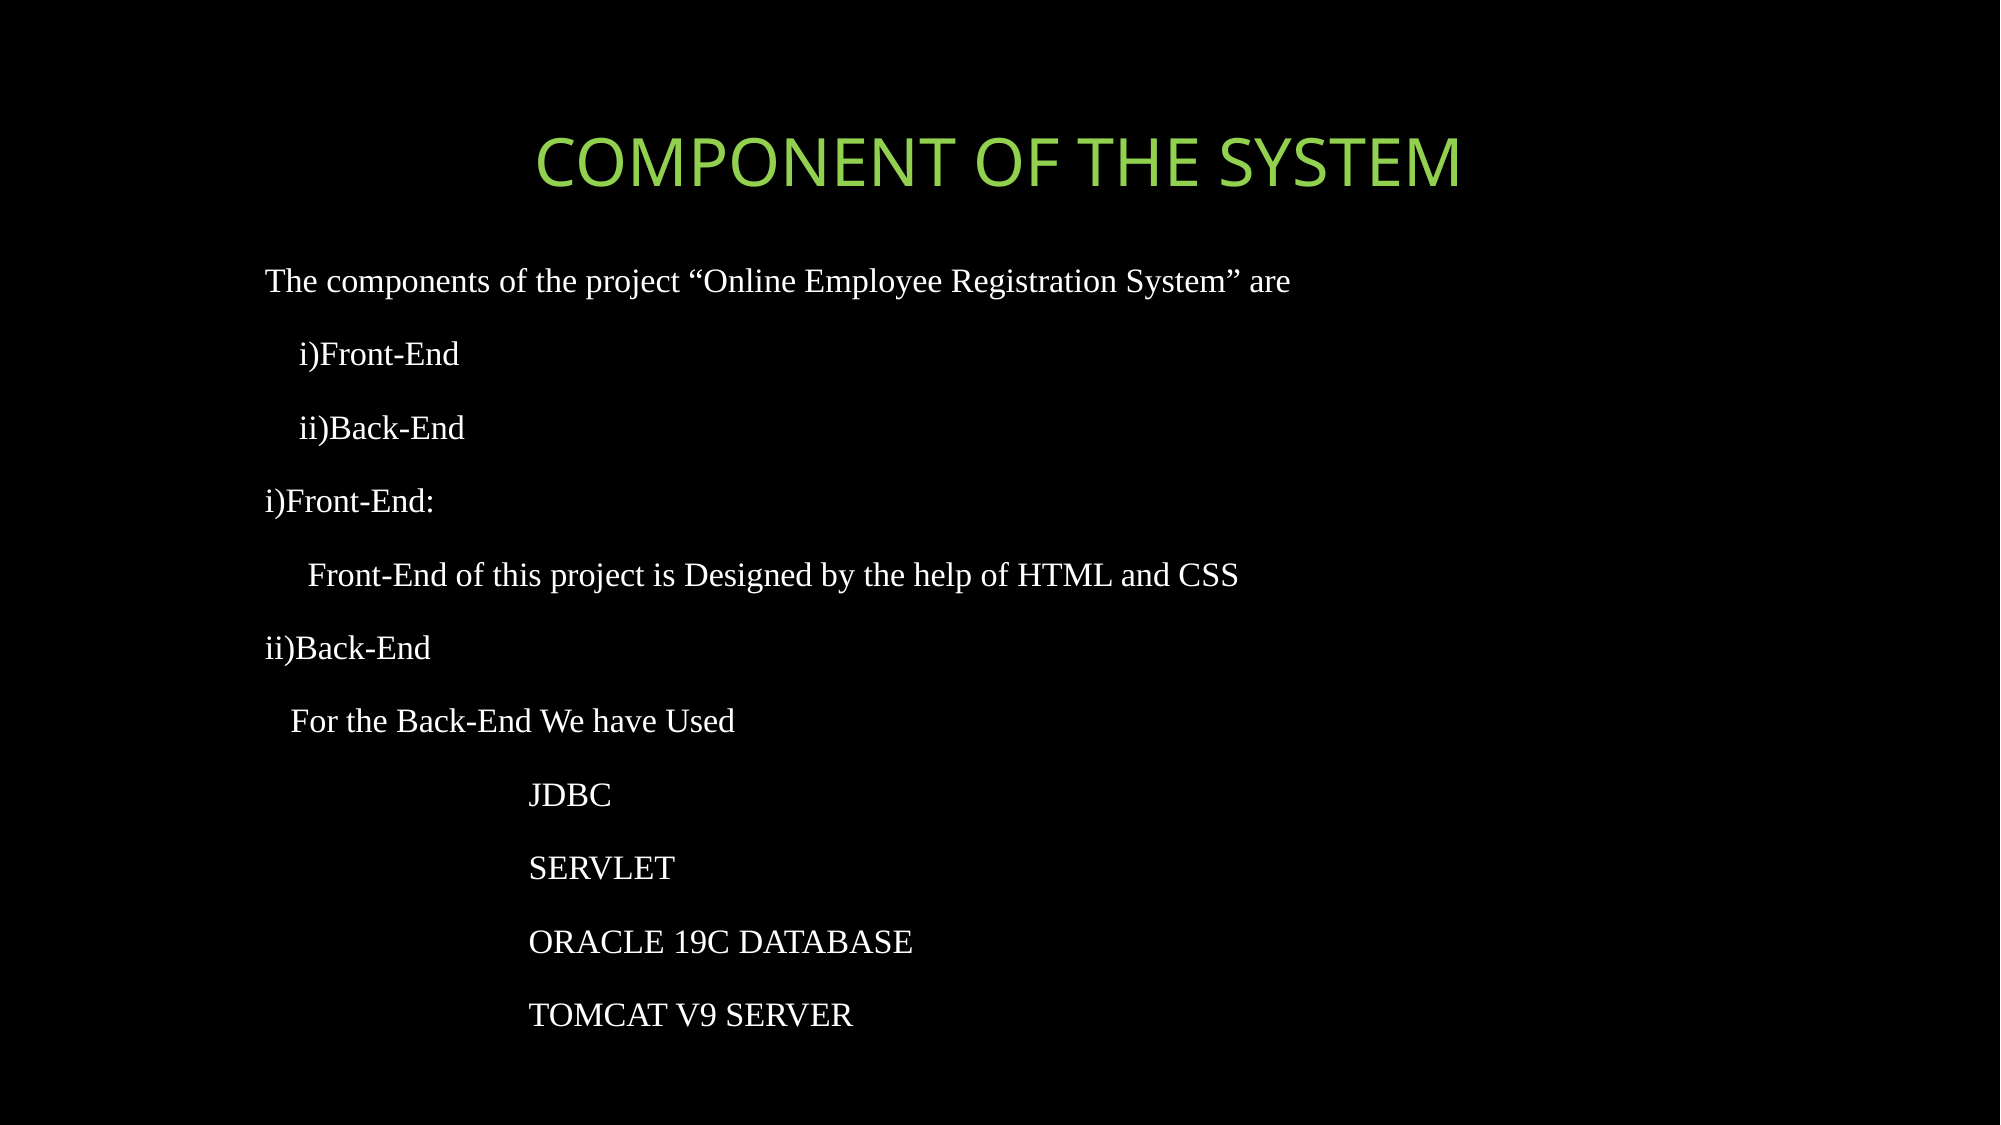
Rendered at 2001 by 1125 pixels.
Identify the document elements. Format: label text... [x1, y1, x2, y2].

title COMPONENT OF THE SYSTEM [249, 42, 1750, 209]
list The components of the project “Online Employee Registration System” are i)Front-End ii)Back-End i)Front-End: Front-End of this project is Designed by the help of HTML and CSS ii)Back-End For the Back-End We have Used JDBC SERVLET ORACLE 19C DATABASE TOMCAT V9 SERVER [249, 255, 1750, 1118]
